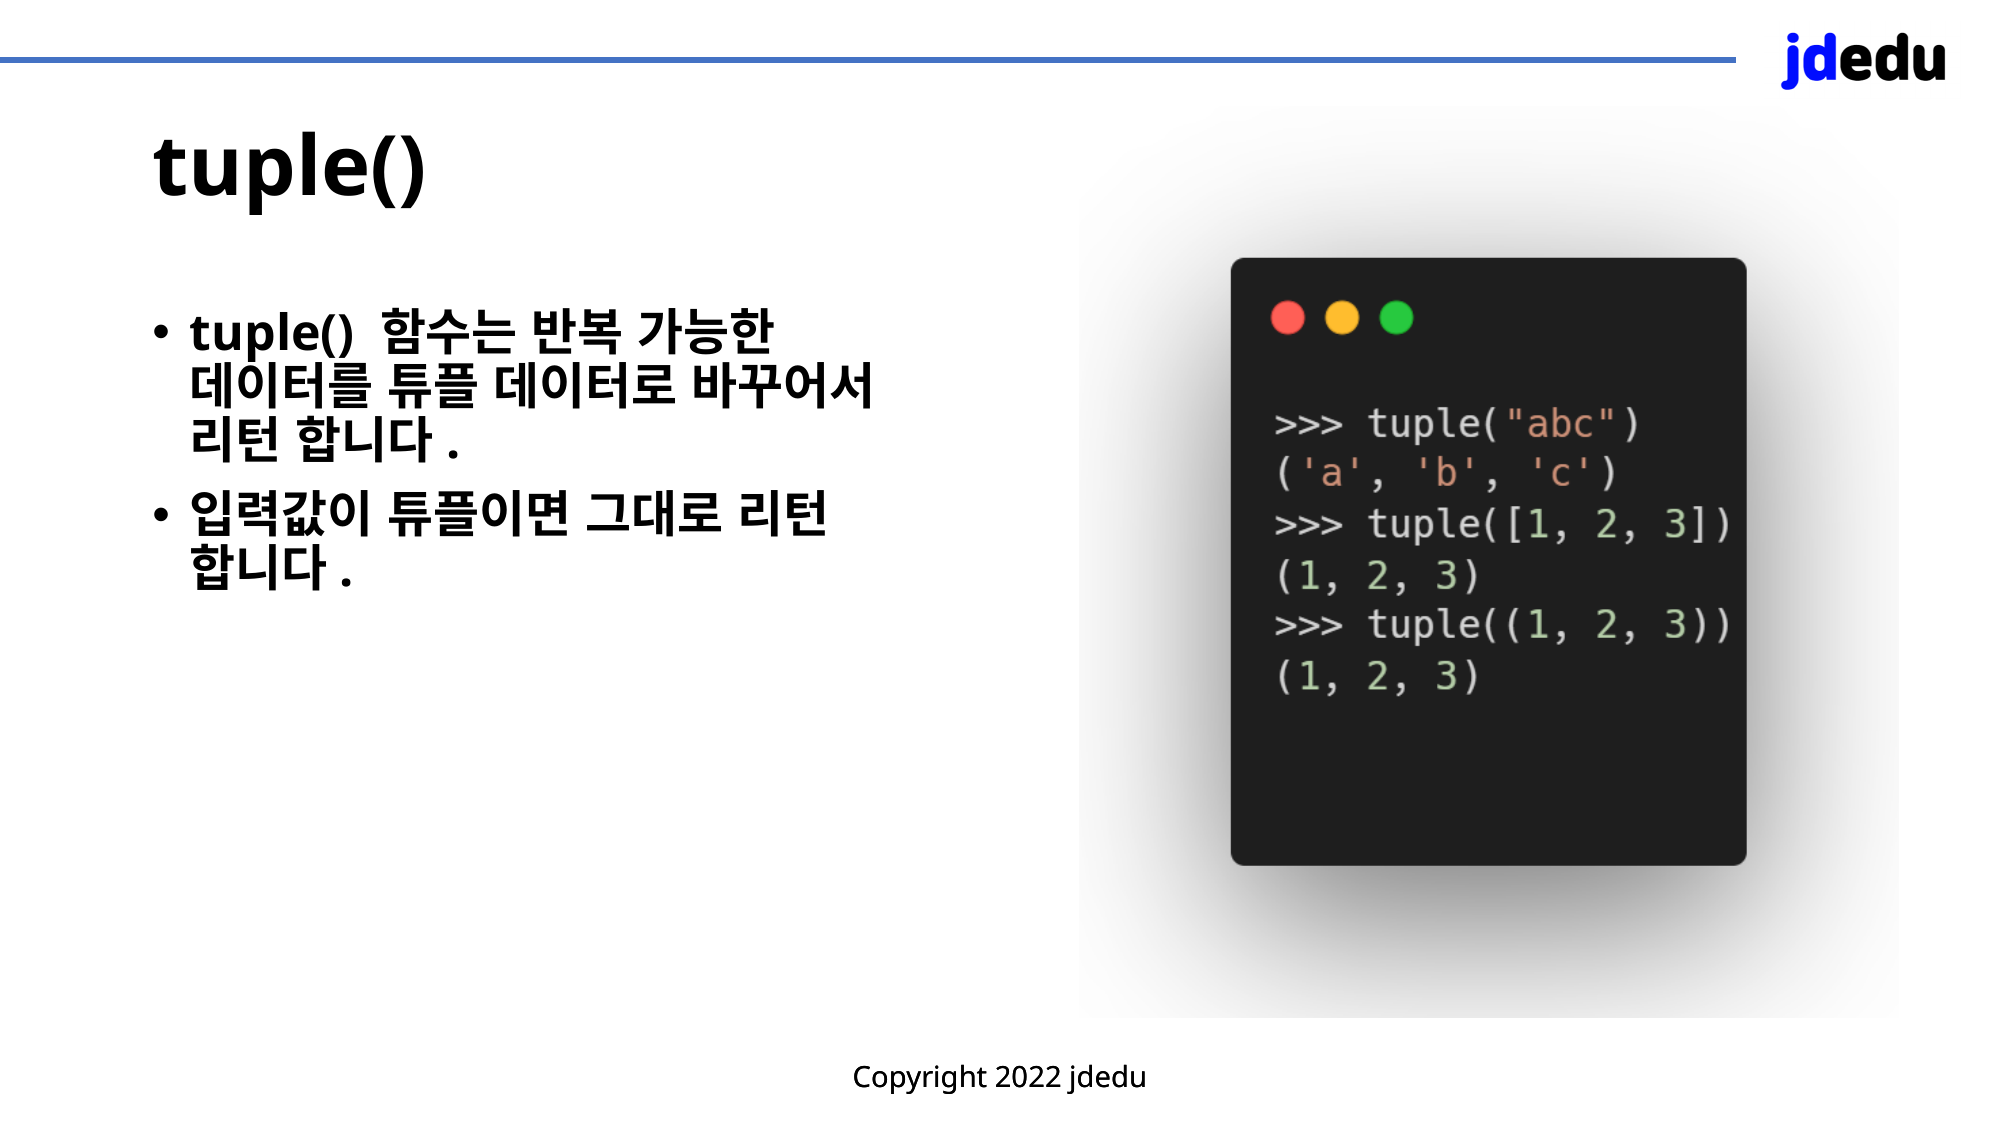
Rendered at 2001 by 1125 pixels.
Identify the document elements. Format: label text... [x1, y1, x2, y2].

list tuple() 함수는 반복 가능한 데이터를 튜플 데이터로 바꾸어서 리턴 합니다. 입력값이 튜플이면 그대로 리턴 합니다. [137, 299, 988, 1014]
title tuple() [137, 59, 1863, 278]
picture [1764, 21, 1961, 99]
picture [1079, 106, 1899, 1019]
